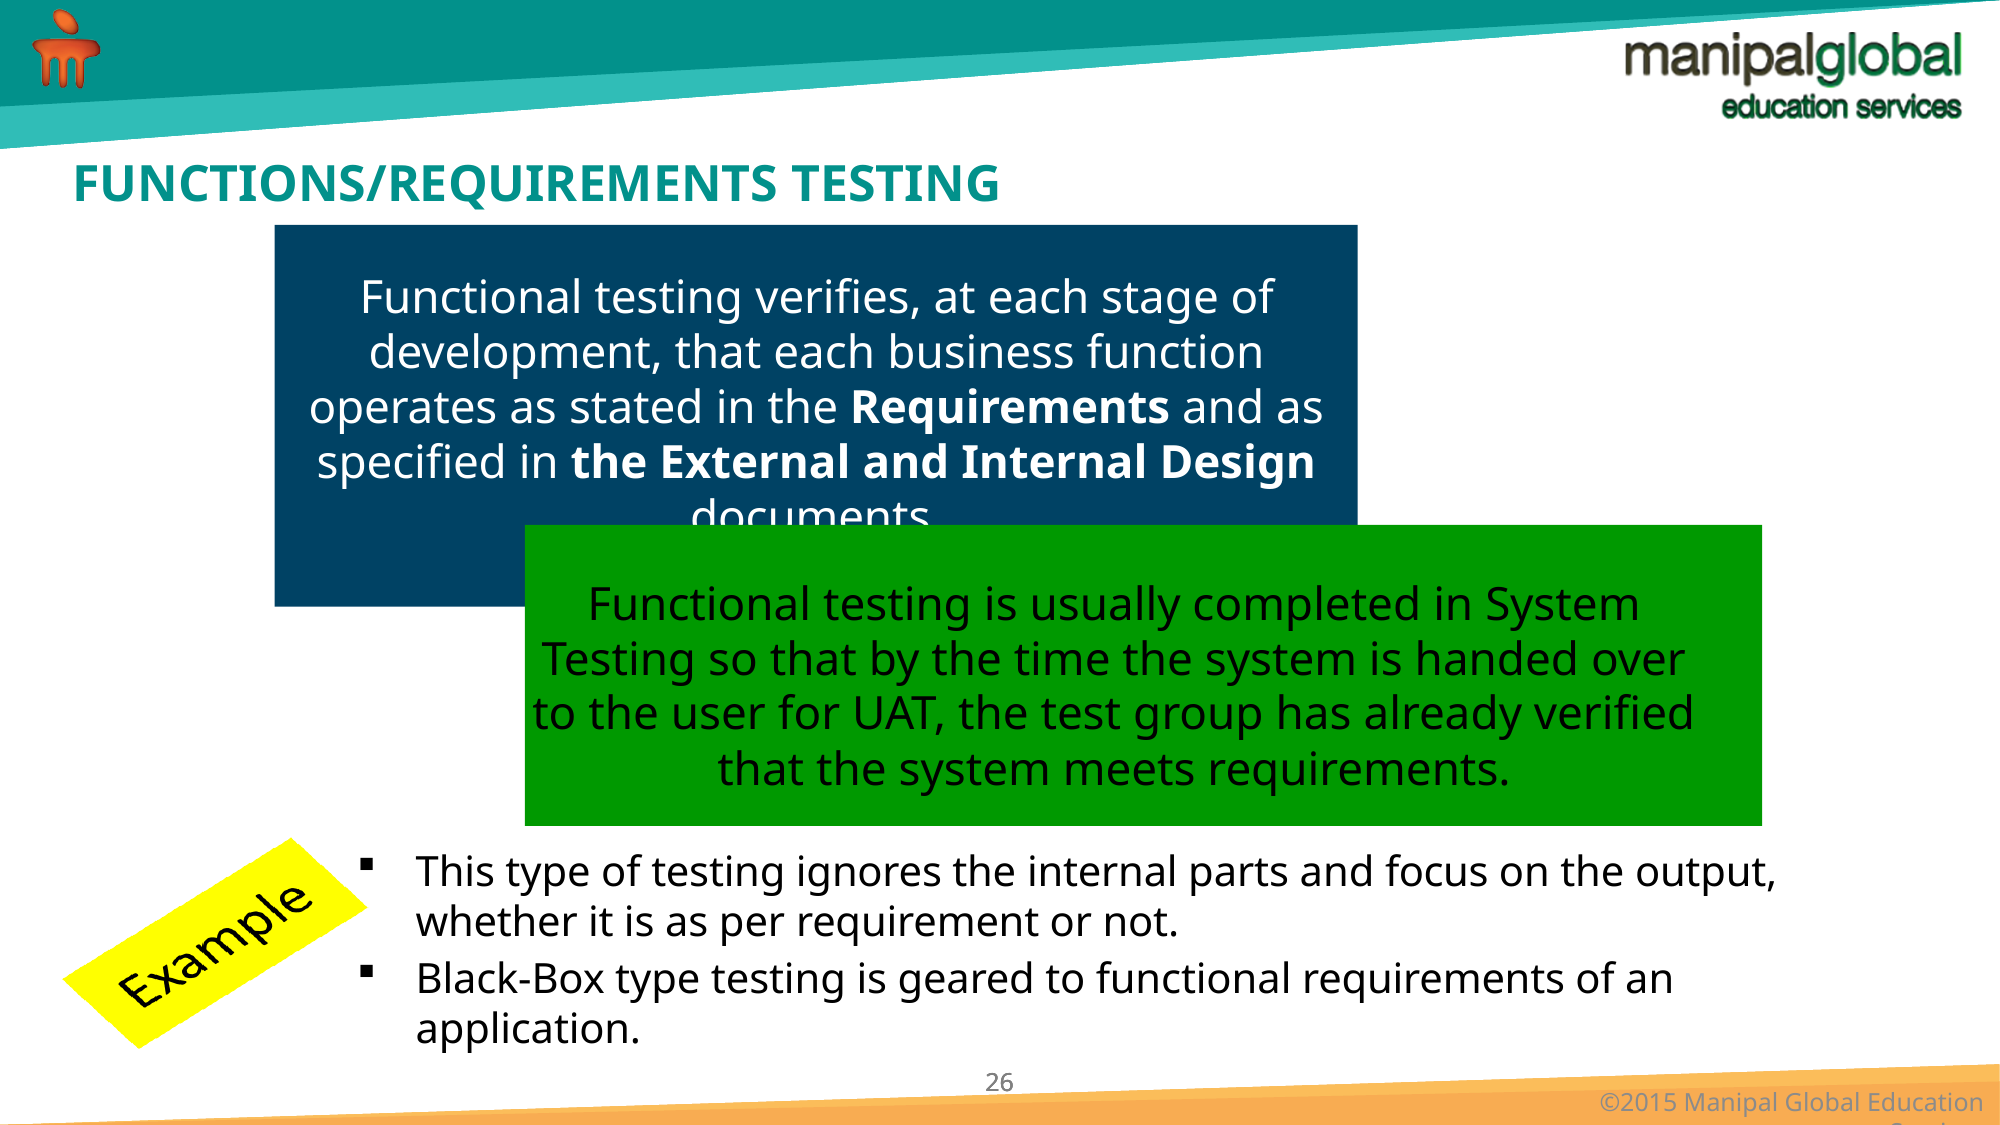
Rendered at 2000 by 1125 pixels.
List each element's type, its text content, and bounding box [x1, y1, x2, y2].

text_box Functional testing is usually completed in System Testing so that by the time the system is handed over to the user for UAT, the test group has already verified that the system meets requirements. [524, 524, 1763, 826]
picture [1613, 21, 1990, 125]
title FUNCTIONS/REQUIREMENTS TESTING [57, 151, 1623, 212]
text_box This type of testing ignores the internal parts and focus on the output, whether it is as per requirement or not. Black-Box type testing is geared to functional requirements of an application. [224, 837, 1925, 1052]
text_box [62, 837, 224, 1050]
picture [28, 6, 104, 91]
text_box Functional testing verifies, at each stage of development, that each business function operates as stated in the Requirements and as specified in the External and Internal Design documents. [274, 224, 1358, 607]
